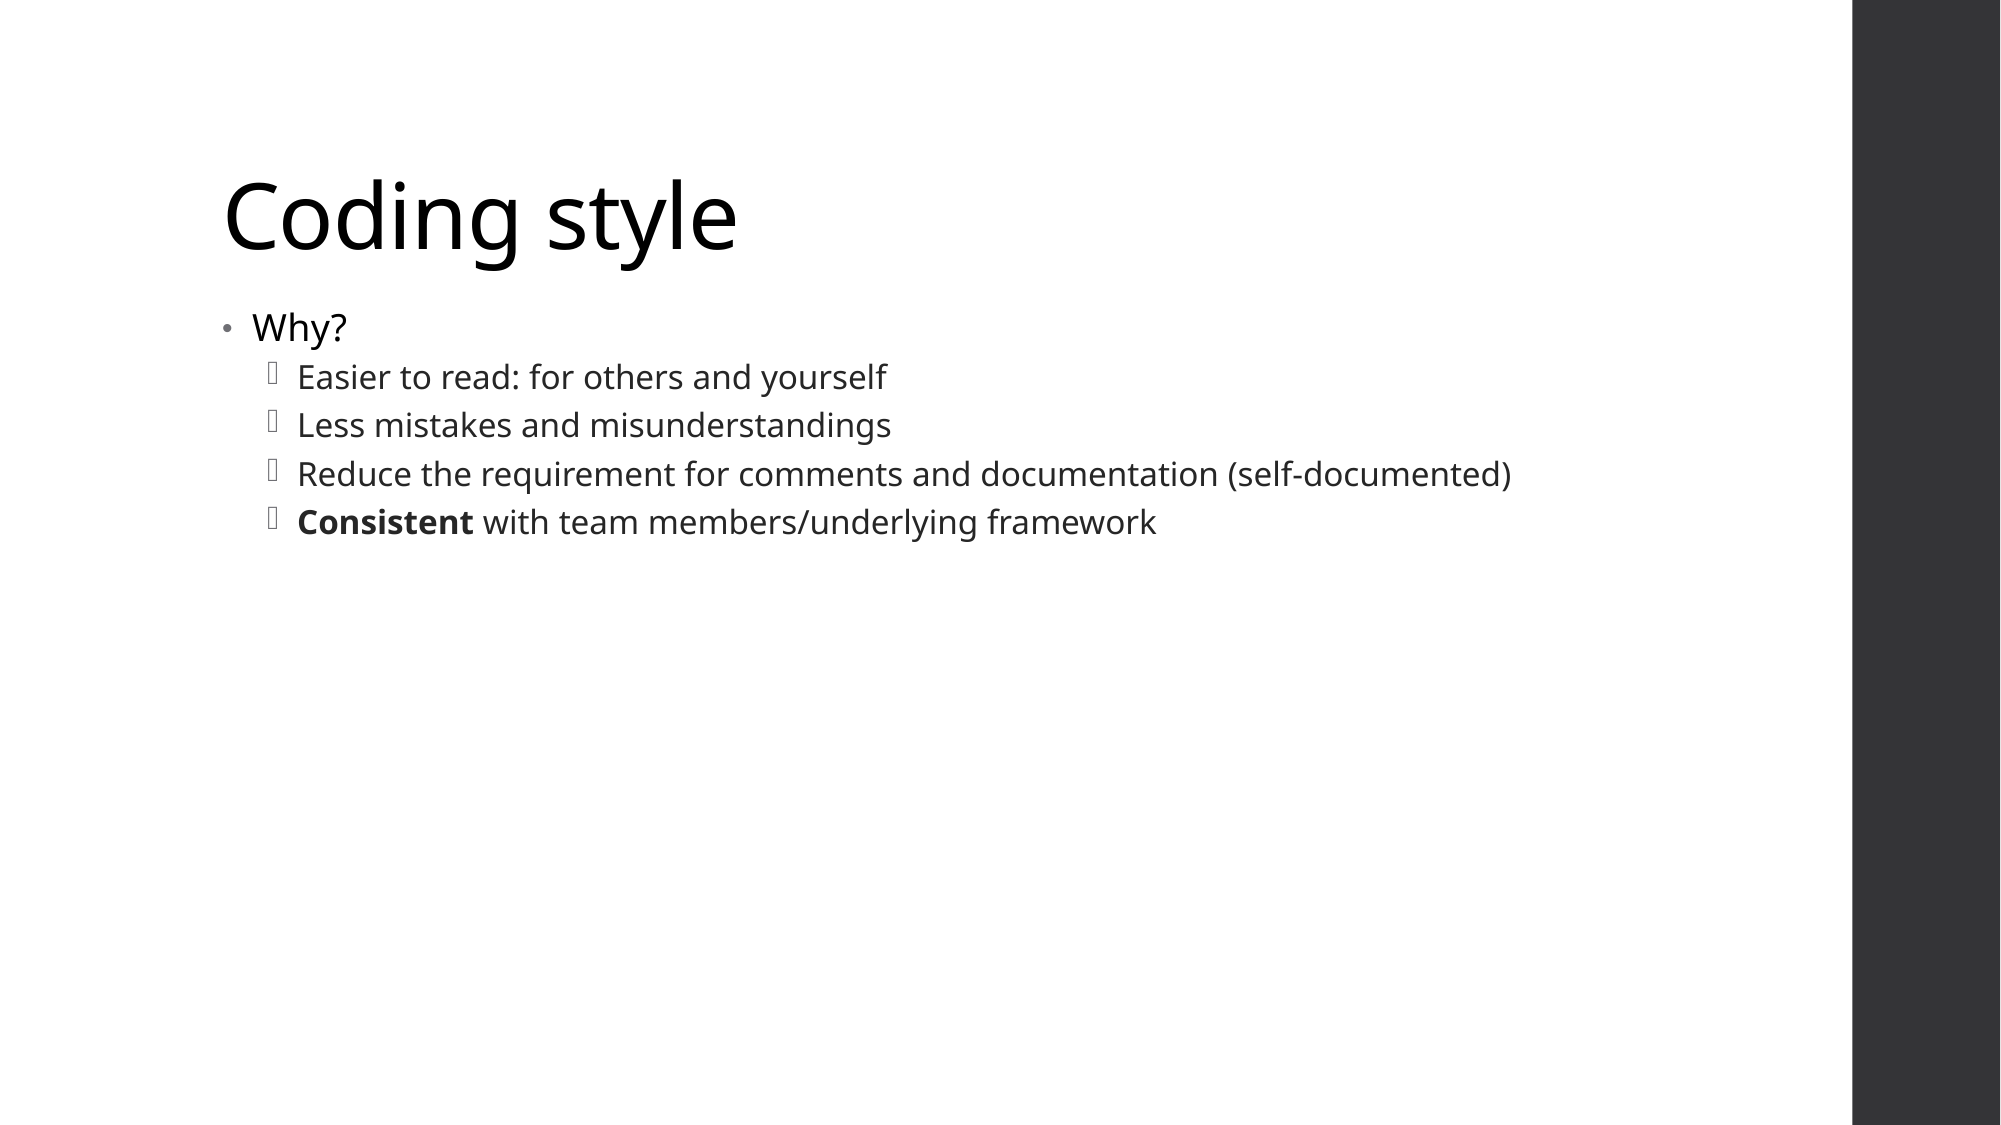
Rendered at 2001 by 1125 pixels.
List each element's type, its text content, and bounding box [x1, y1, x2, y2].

title Coding style [206, 60, 1797, 278]
list Why? Easier to read: for others and yourself Less mistakes and misunderstandings Reduce the requirement for comments and documentation (self-documented) Consistent with team members/underlying framework [206, 299, 1617, 1014]
